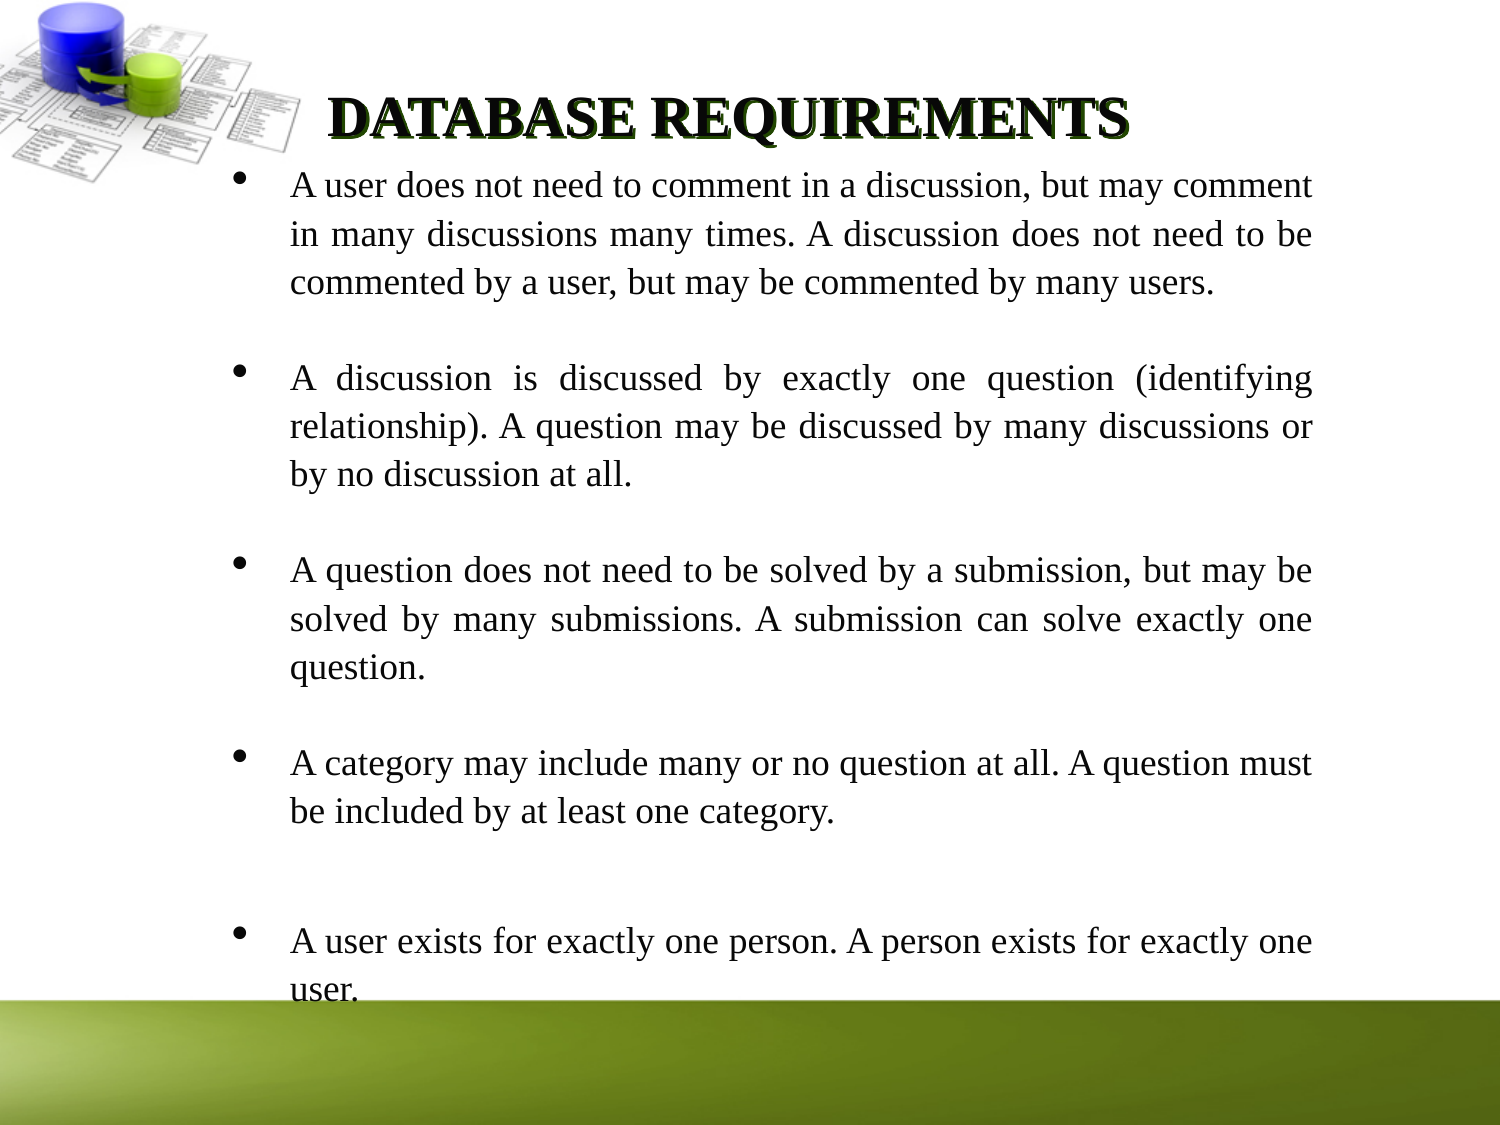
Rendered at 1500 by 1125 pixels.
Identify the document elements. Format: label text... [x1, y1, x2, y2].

picture [0, 0, 1500, 1125]
list A user does not need to comment in a discussion, but may comment in many discussions many times. A discussion does not need to be commented by a user, but may be commented by many users. A discussion is discussed by exactly one question (identifying relationship). A question may be discussed by many discussions or by no discussion at all. A question does not need to be solved by a submission, but may be solved by many submissions. A submission can solve exactly one question. A category may include many or no question at all. A question must be included by at least one category. A user exists for exactly one person. A person exists for exactly one user. [218, 149, 1330, 989]
title DATABASE REQUIREMENTS [312, 66, 1424, 150]
